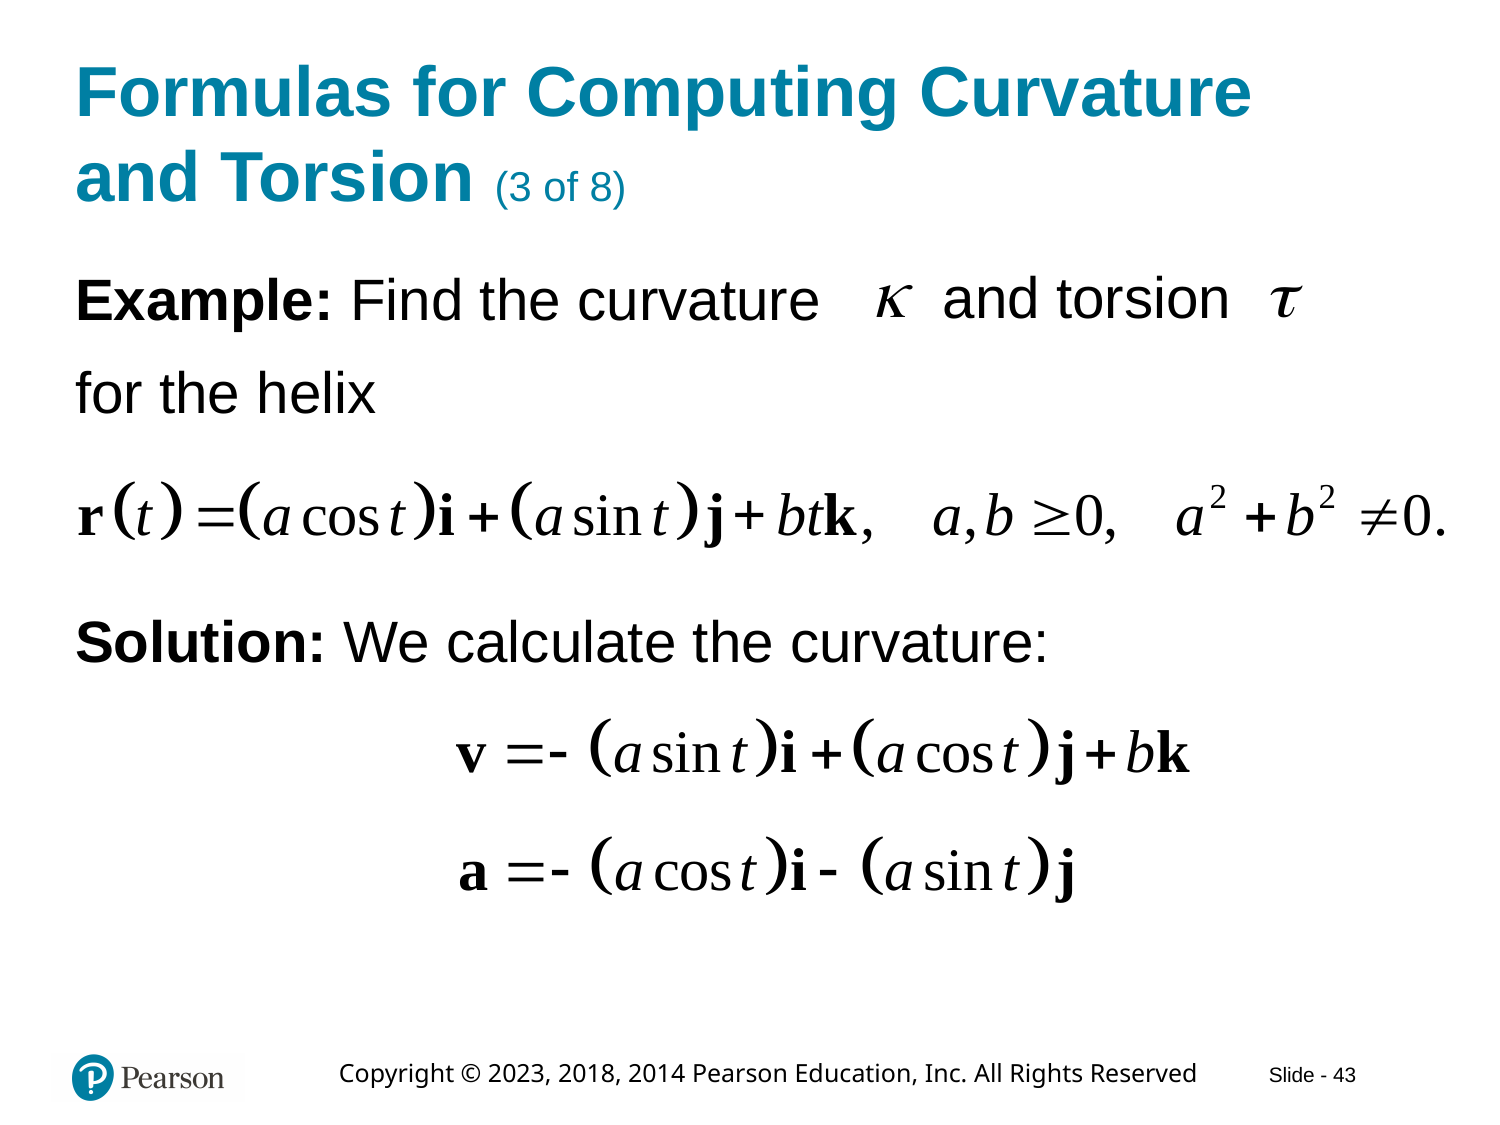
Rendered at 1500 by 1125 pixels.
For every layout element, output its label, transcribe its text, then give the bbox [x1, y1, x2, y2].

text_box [449, 714, 1199, 801]
list for the helix [75, 355, 425, 441]
list Example: Find the curvature [75, 262, 852, 345]
picture [51, 1053, 245, 1102]
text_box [74, 474, 1450, 564]
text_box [455, 832, 1079, 919]
list and torsion [942, 260, 1256, 342]
title Formulas for Computing Curvature and Torsion (3 of 8) [75, 35, 1388, 216]
list Solution: We calculate the curvature: [75, 604, 1107, 687]
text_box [1268, 281, 1312, 327]
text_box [870, 278, 922, 324]
